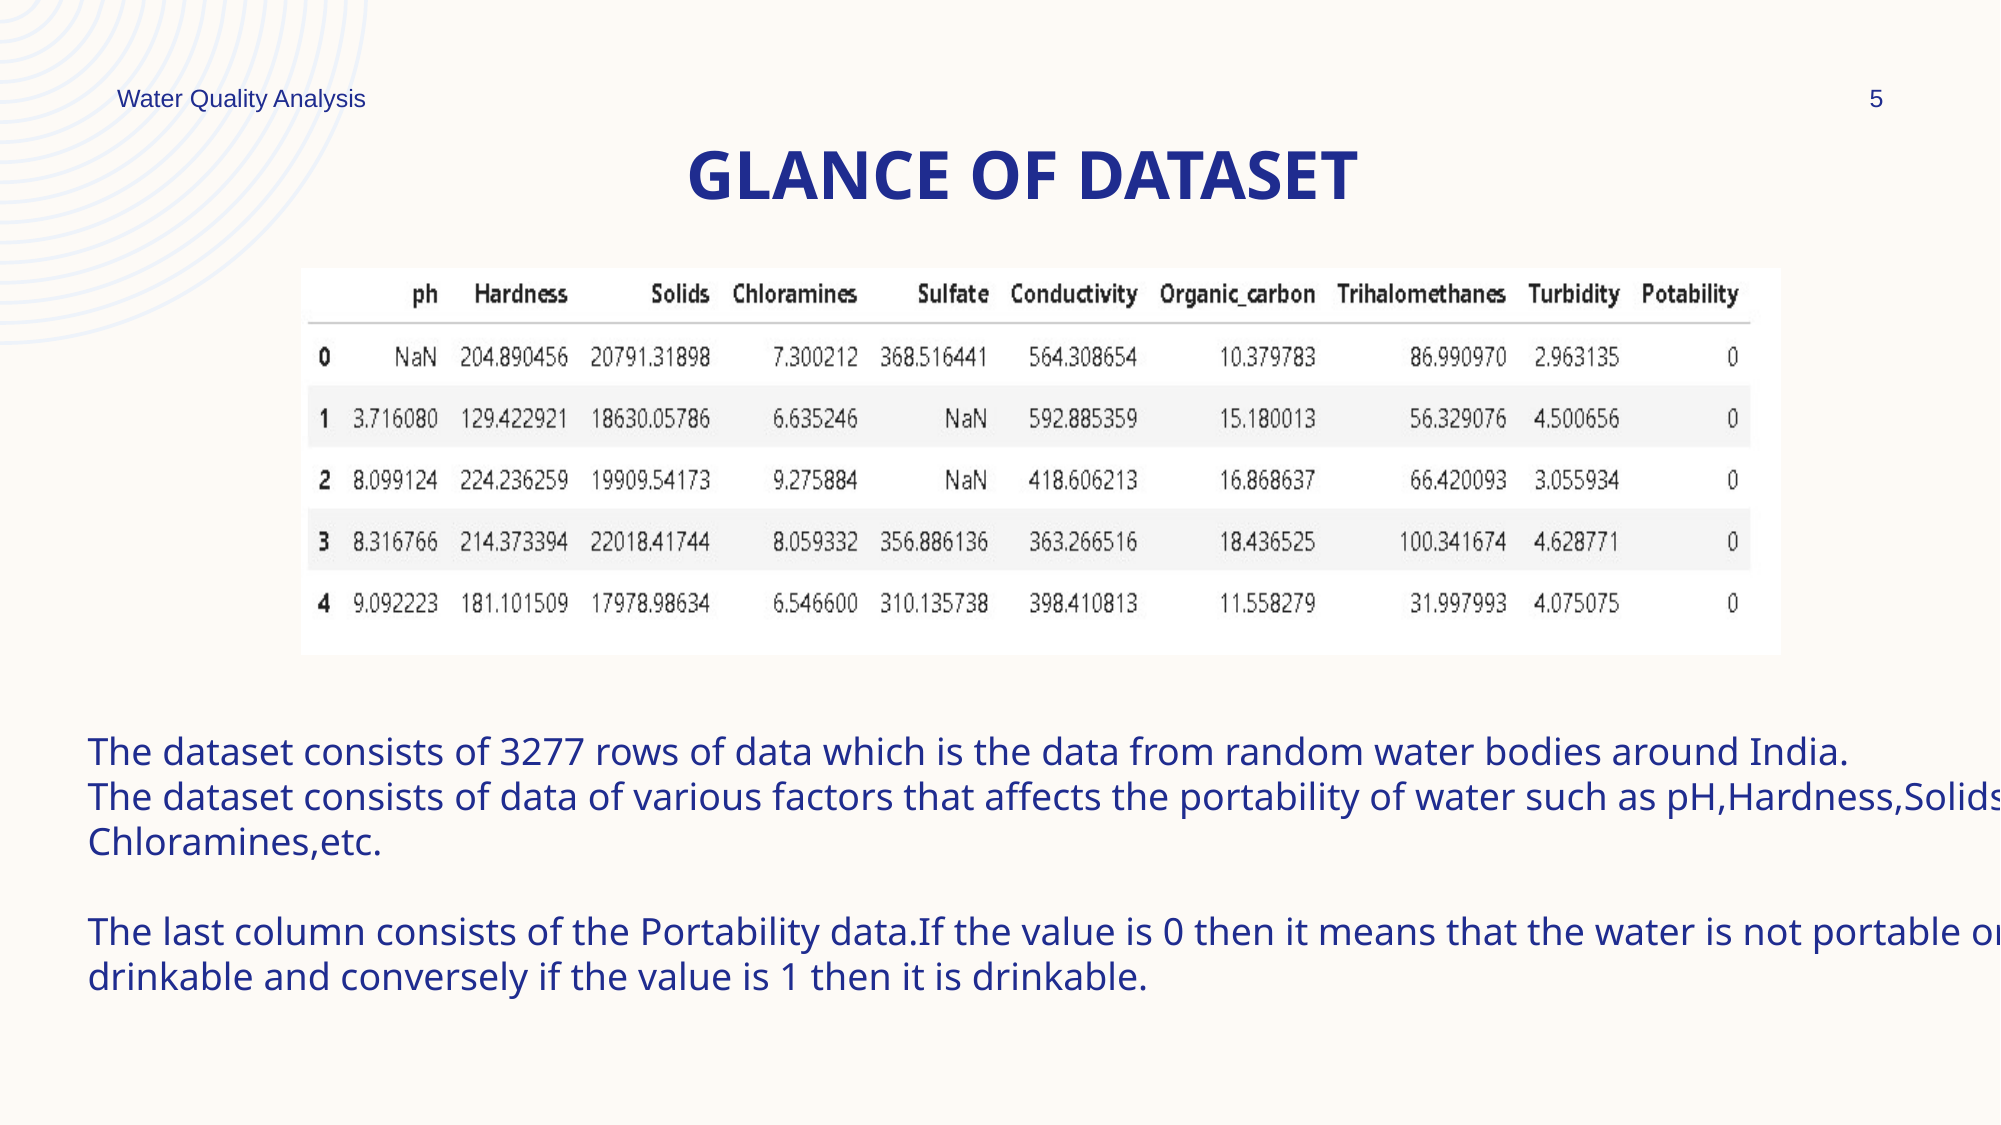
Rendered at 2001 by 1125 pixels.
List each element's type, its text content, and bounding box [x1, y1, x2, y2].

slide_number 5 [1795, 75, 1958, 120]
footer Water Quality Analysis [101, 75, 627, 120]
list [301, 268, 1781, 655]
text_box The dataset consists of 3277 rows of data which is the data from random water bodies around India. The dataset consists of data of various factors that affects the portability of water such as pH,Hardness,Solids, Chloramines,etc. The last column consists of the Portability data.If the value is 0 then it means that the water is not portable or drinkable and conversely if the value is 1 then it is drinkable. [72, 720, 2000, 1006]
title Glance of dataset [147, 125, 1898, 215]
